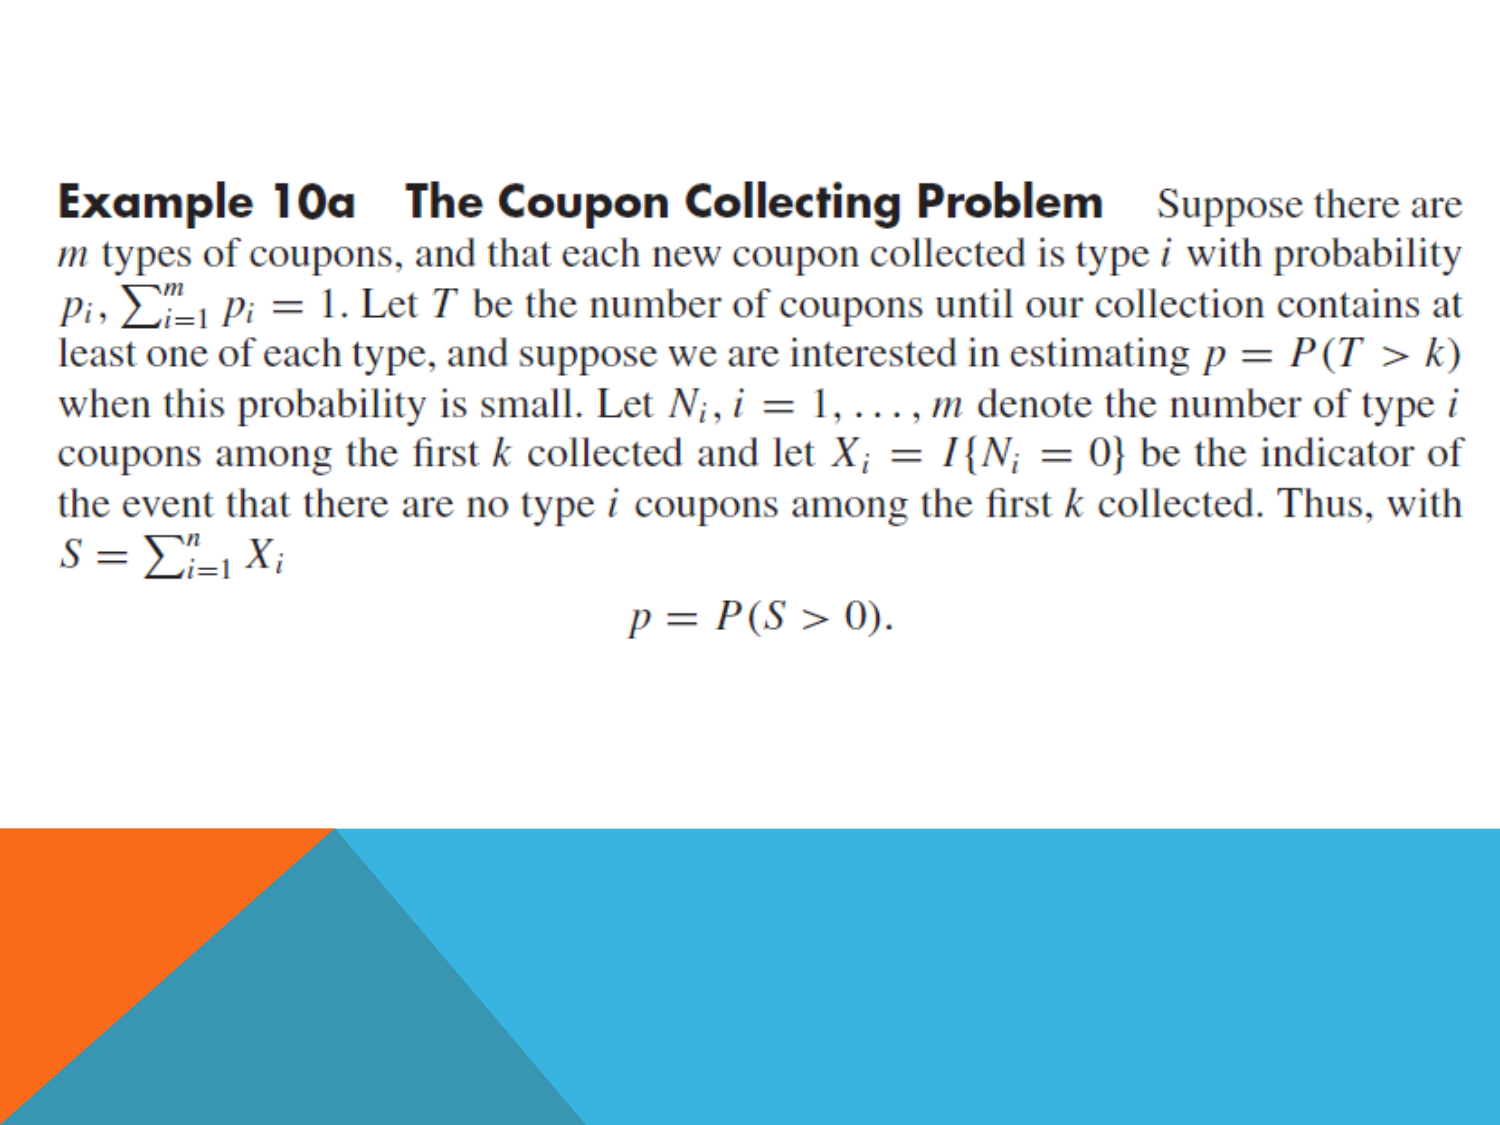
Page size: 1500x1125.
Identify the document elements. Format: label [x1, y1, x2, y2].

picture [52, 160, 1473, 658]
